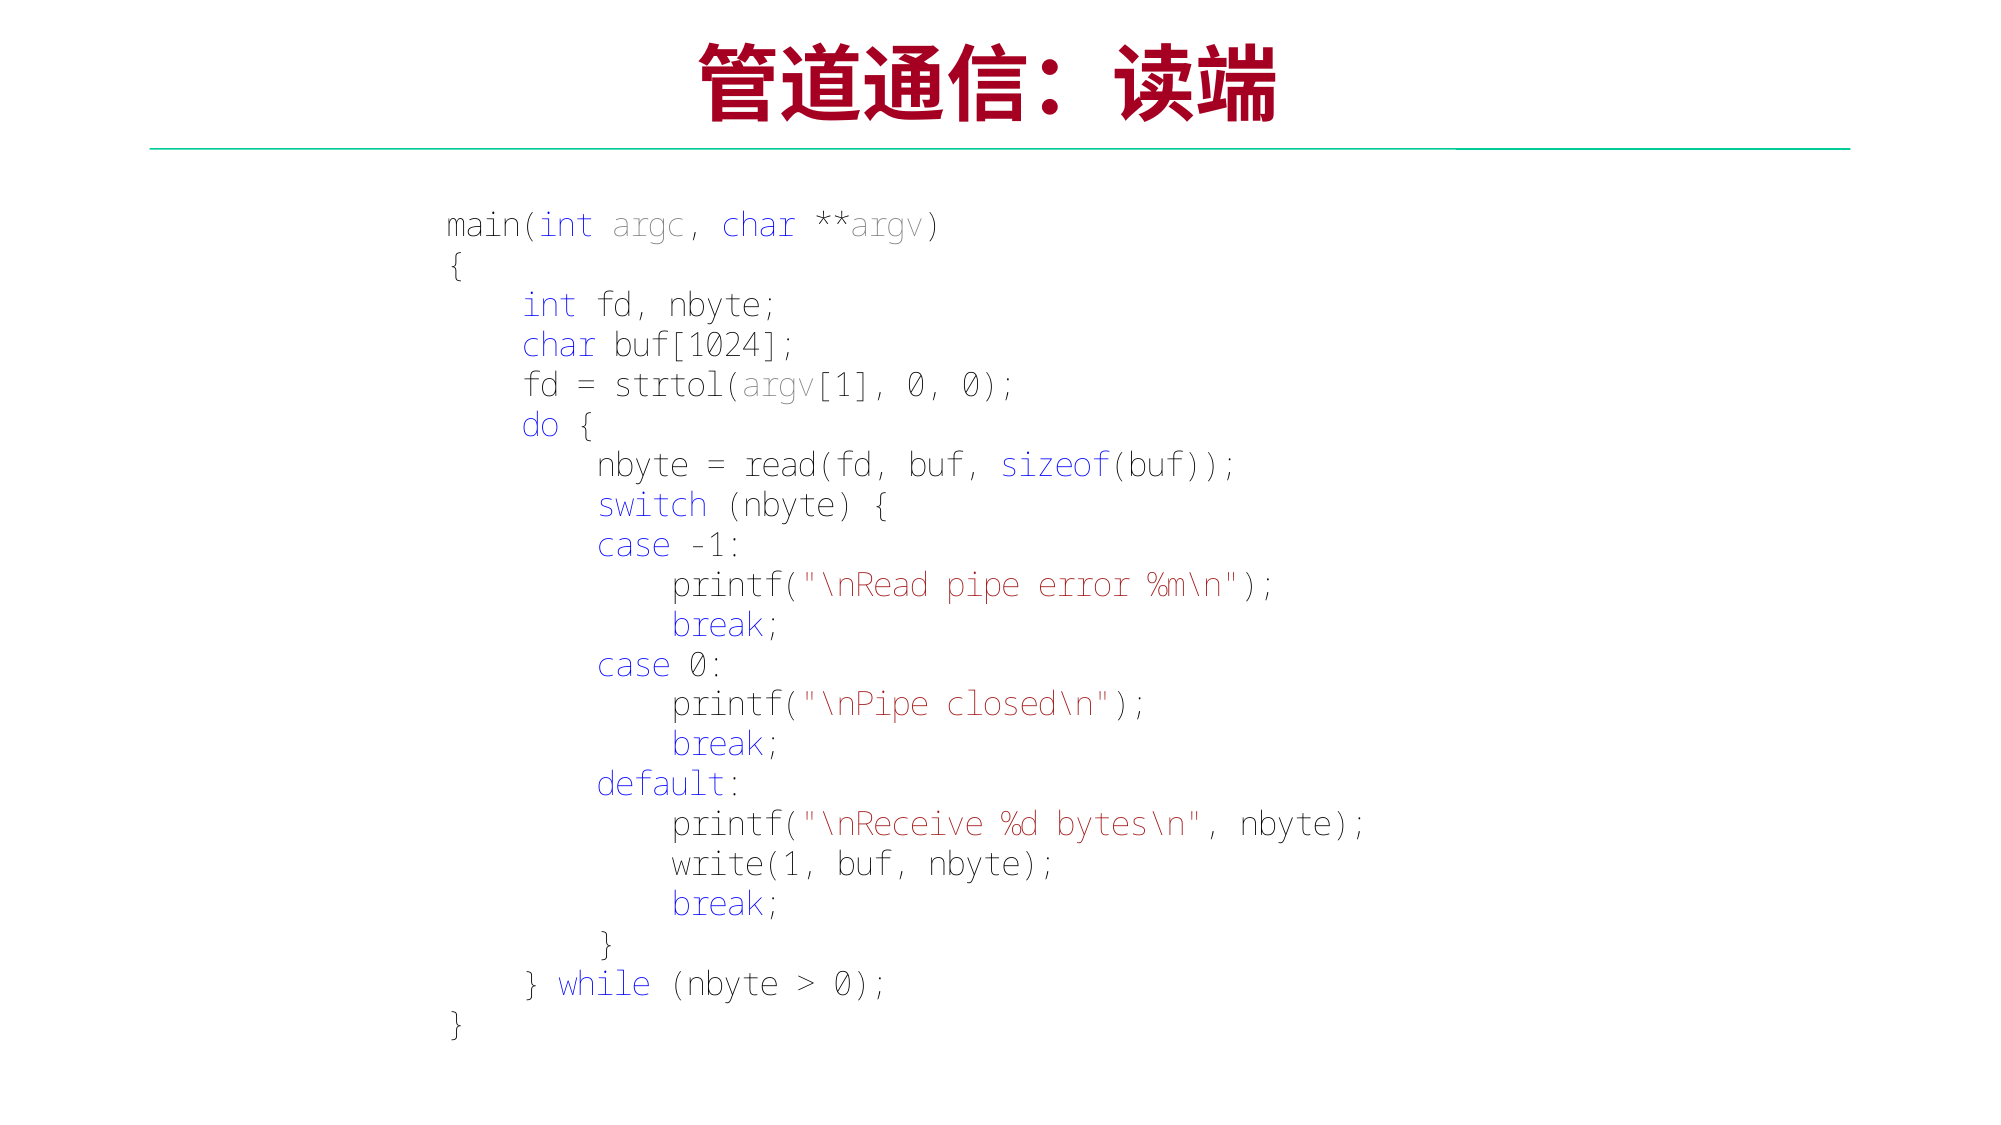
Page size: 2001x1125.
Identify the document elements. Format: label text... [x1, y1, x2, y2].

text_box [385, 160, 1671, 1095]
title 管道通信：读端 [350, 19, 1626, 144]
